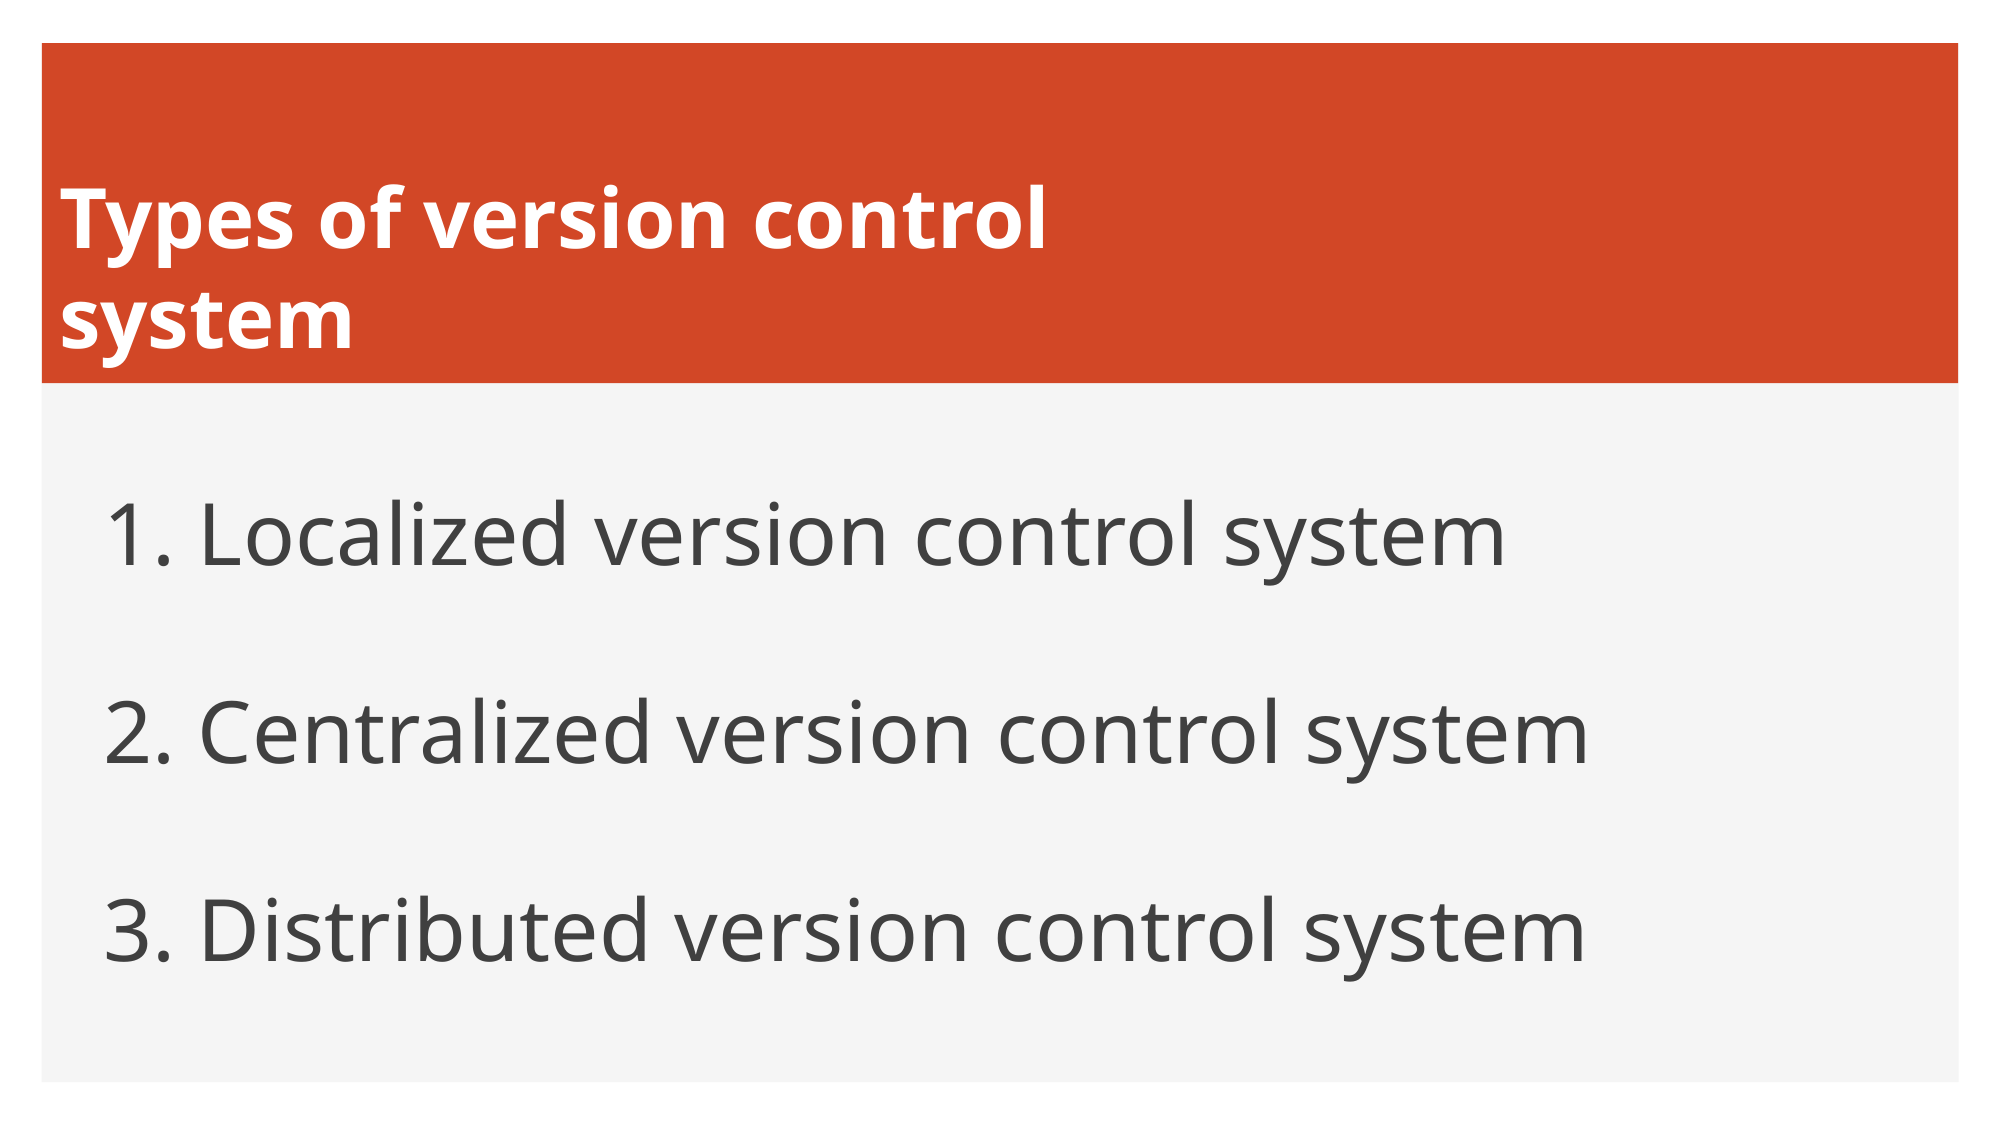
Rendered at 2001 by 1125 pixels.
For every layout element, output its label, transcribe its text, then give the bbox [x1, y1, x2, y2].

list 1. Localized version control system 2. Centralized version control system 3. Distributed version control system [88, 420, 1638, 1073]
title Types of version control system [44, 267, 1173, 373]
